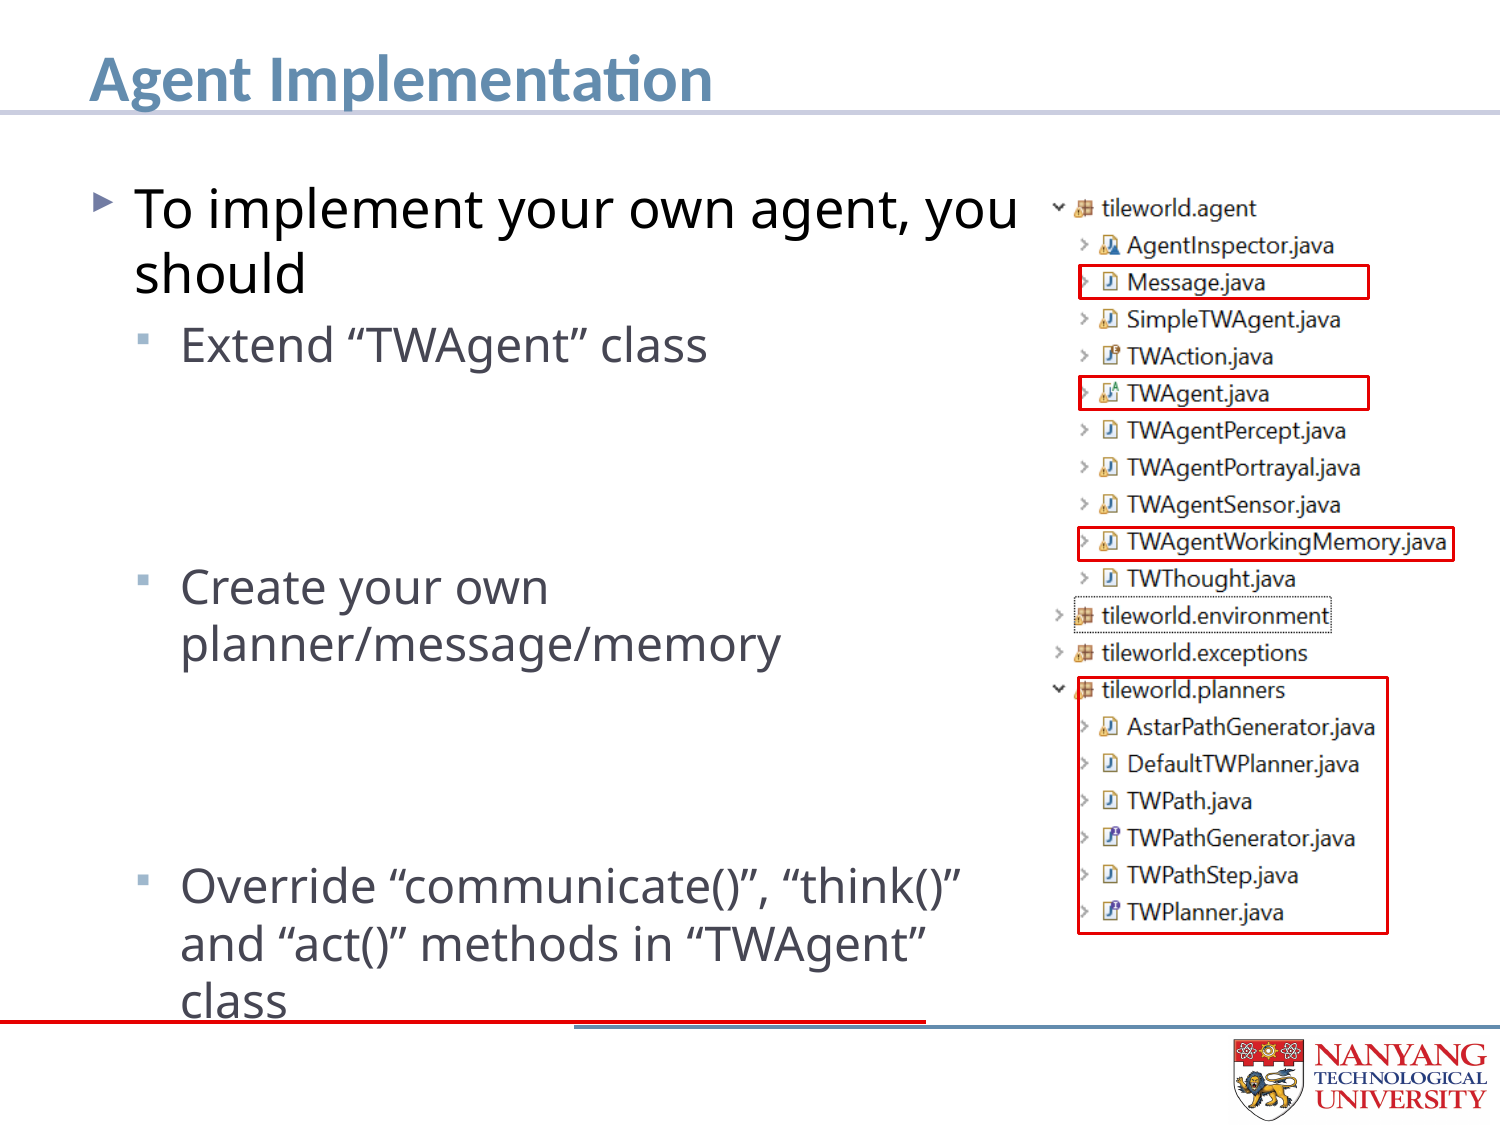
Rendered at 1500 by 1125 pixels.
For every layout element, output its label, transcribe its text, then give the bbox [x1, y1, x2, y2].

picture [1044, 190, 1456, 935]
picture [1228, 1035, 1490, 1125]
title Agent Implementation [75, 27, 1425, 125]
list To implement your own agent, you should Extend “TWAgent” class Create your own planner/message/memory Override “communicate()”, “think()” and “act()” methods in “TWAgent” class [75, 167, 1046, 977]
